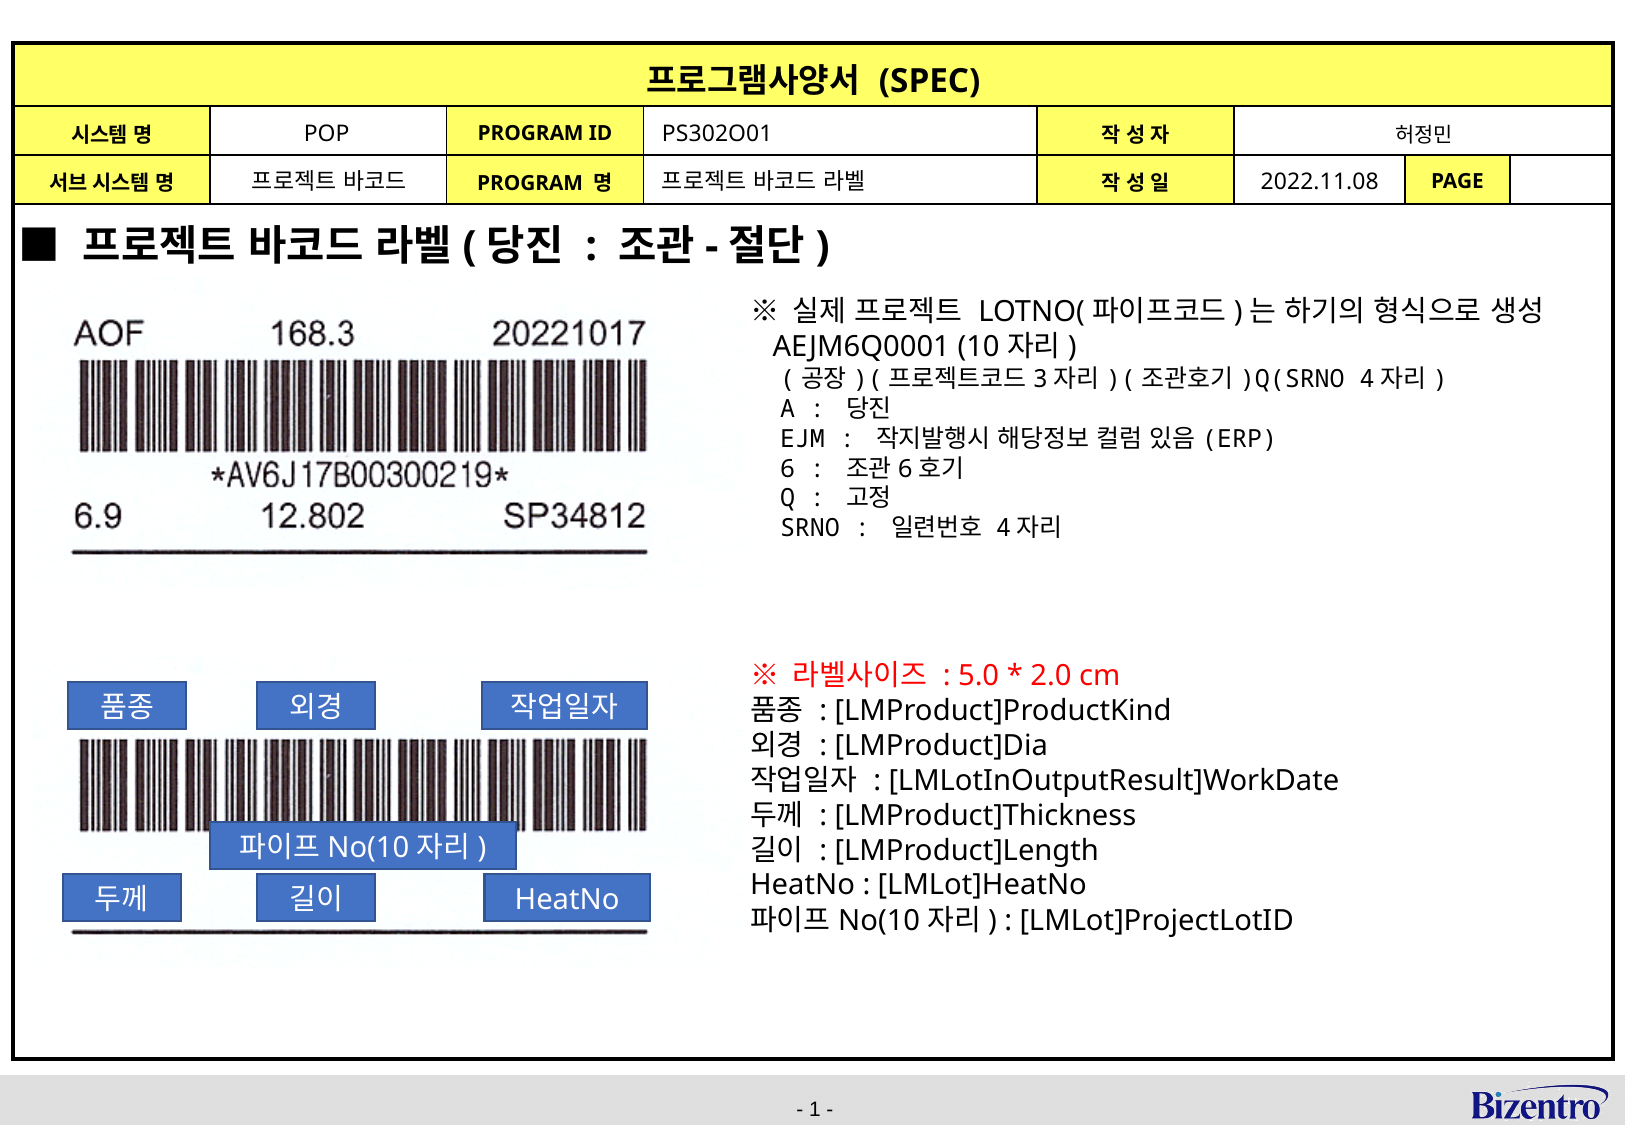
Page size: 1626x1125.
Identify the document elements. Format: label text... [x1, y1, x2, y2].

picture [32, 276, 746, 589]
text_box 프로젝트 바코드 [210, 159, 449, 202]
text_box 프로젝트 바코드 라벨 [647, 159, 1037, 202]
text_box ※ 실제 프로젝트 LOTNO(파이프코드)는 하기의 형식으로 생성 AEJM6Q0001 (10자리) (공장)(프로젝트코드3자리)(조관호기)Q(SRNO 4자리) A : 당진 EJM : 작지발행시 해당정보 컬럼 있음(ERP) 6 : 조관6호기 Q : 고정 SRNO : 일련번호 4자리 [746, 284, 1593, 550]
text_box 2022.11.08 [1235, 159, 1405, 202]
text_box ■ 프로젝트 바코드 라벨(당진 : 조관-절단) [4, 210, 1621, 276]
text_box ※ 라벨사이즈 : 5.0 * 2.0 cm 품종 : [LMProduct]ProductKind 외경 : [LMProduct]Dia 작업일자 : [LMLotInOutputResult]WorkDate 두께 : [LMProduct]Thickness 길이 : [LMProduct]Length HeatNo : [LMLot]HeatNo 파이프No(10자리) : [LMLot]ProjectLotID [735, 648, 1563, 944]
picture [32, 655, 746, 969]
picture [0, 1075, 1625, 1125]
text_box POP [220, 110, 433, 153]
text_box PS302O01 [647, 110, 1037, 153]
